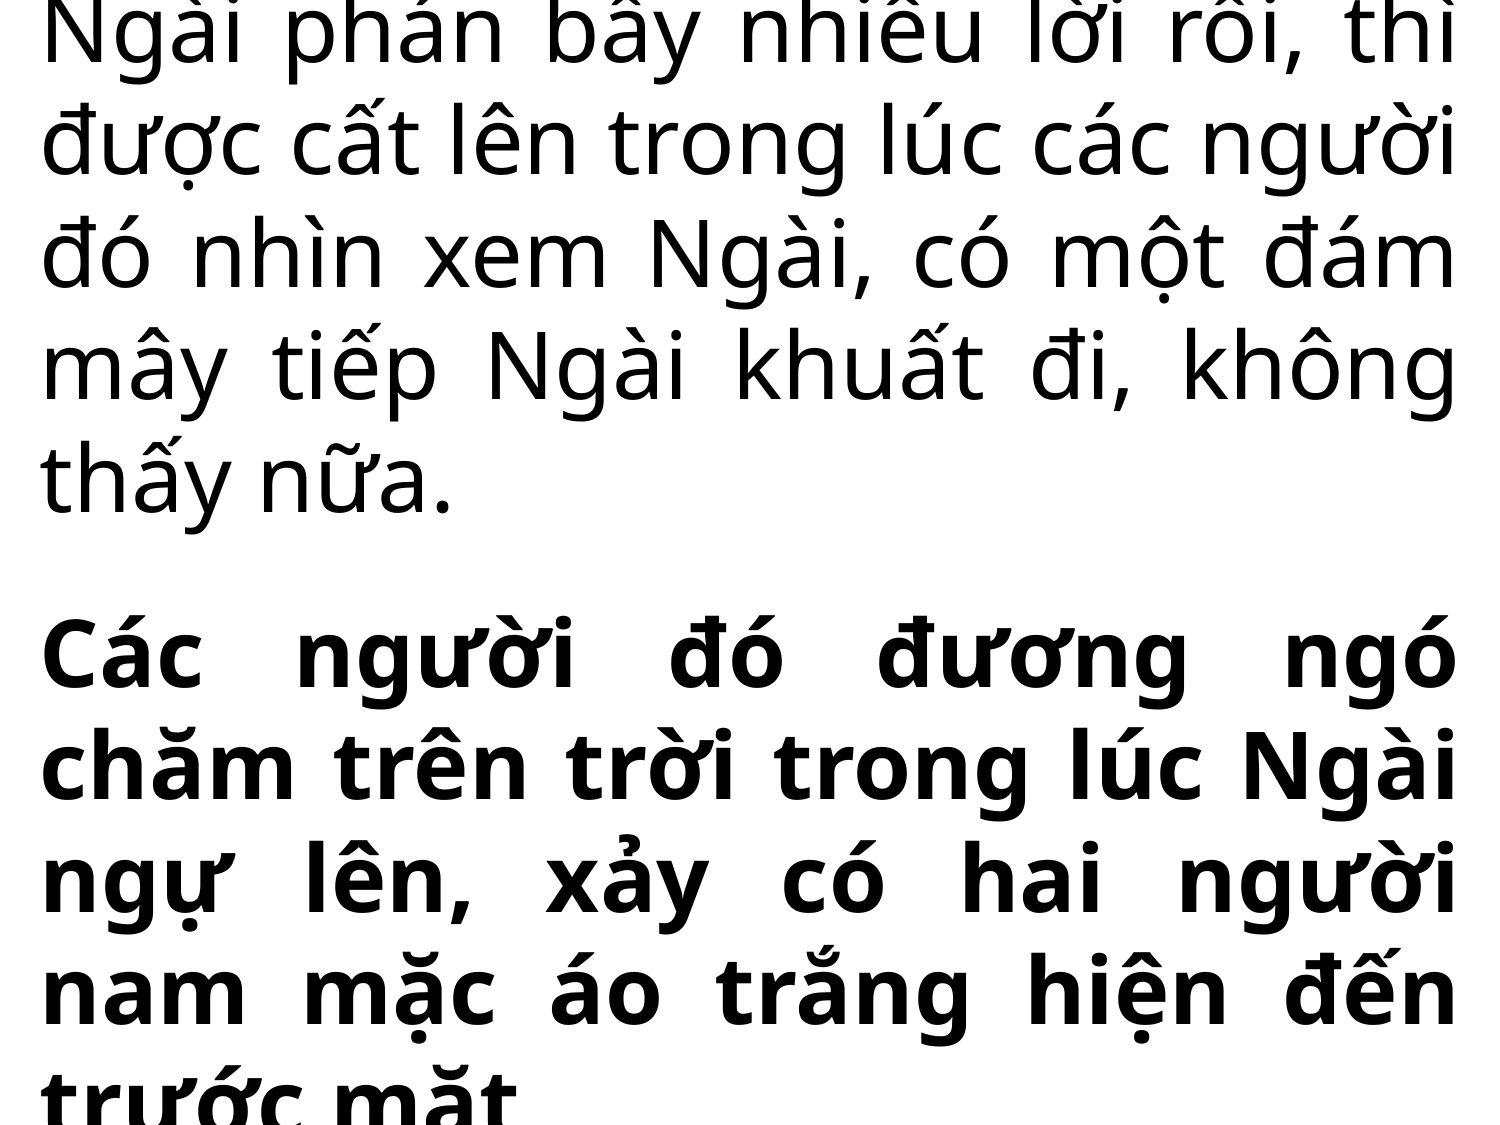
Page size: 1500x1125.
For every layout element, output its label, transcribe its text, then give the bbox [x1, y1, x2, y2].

text_box Ngài phán bấy nhiêu lời rồi, thì được cất lên trong lúc các người đó nhìn xem Ngài, có một đám mây tiếp Ngài khuất đi, không thấy nữa. Các người đó đương ngó chăm trên trời trong lúc Ngài ngự lên, xảy có hai người nam mặc áo trắng hiện đến trước mặt, [24, 0, 1475, 1125]
